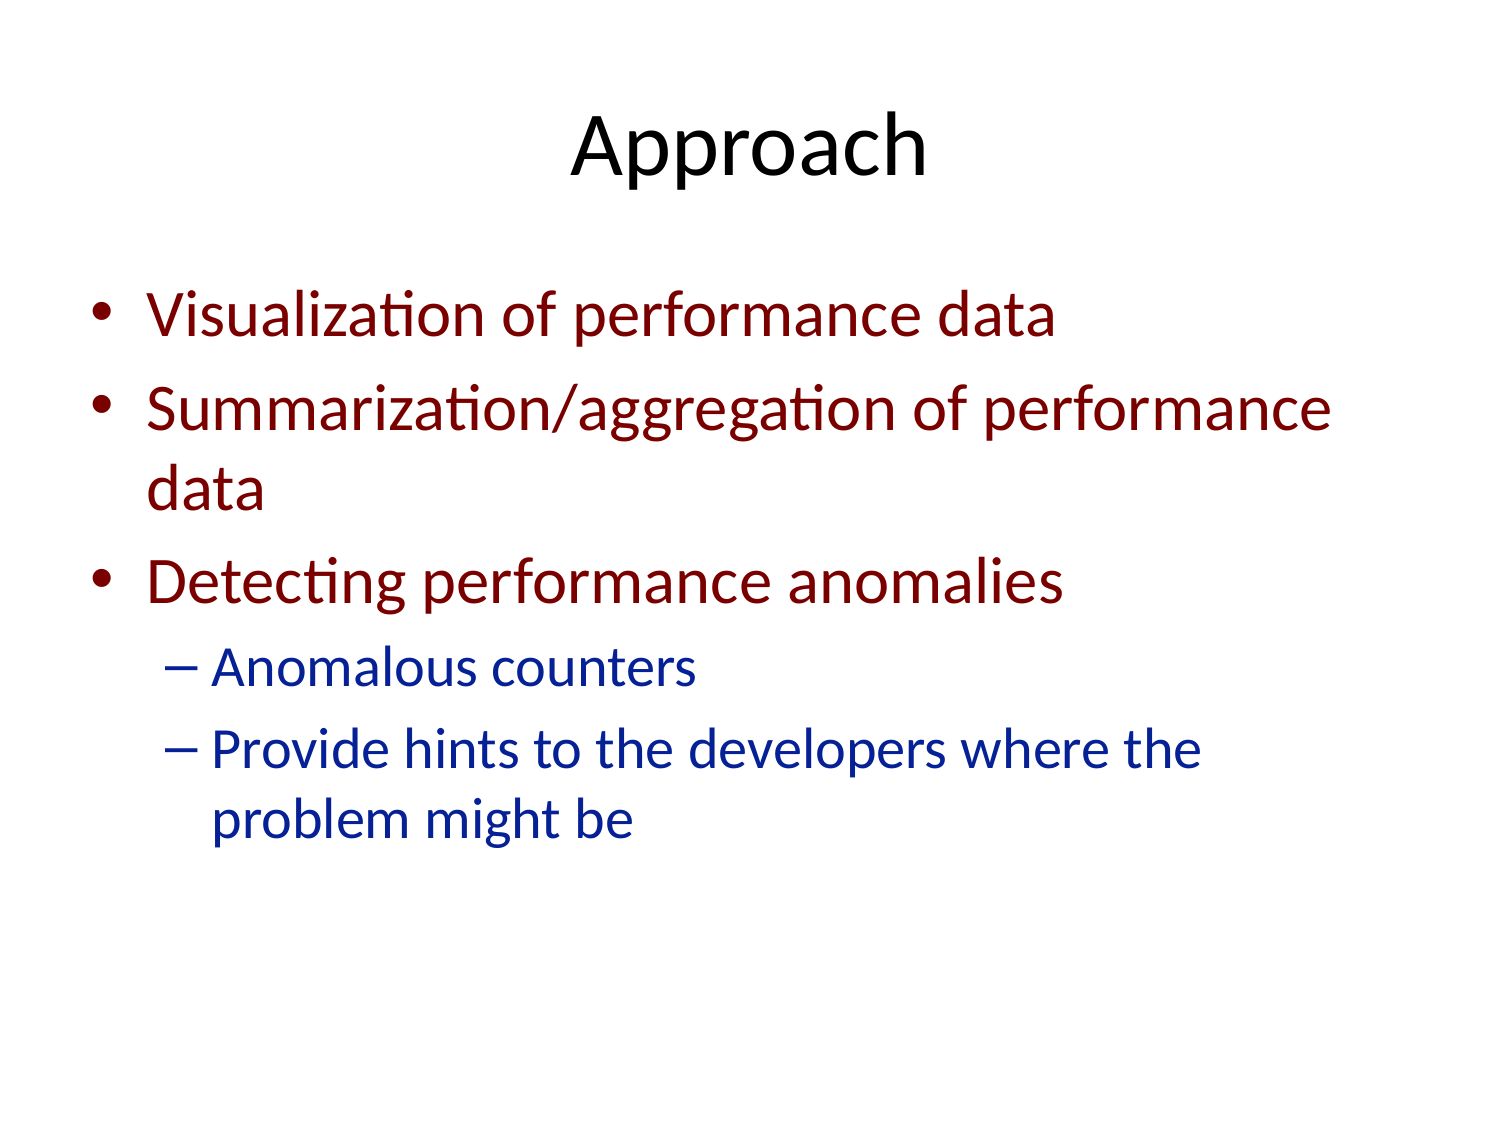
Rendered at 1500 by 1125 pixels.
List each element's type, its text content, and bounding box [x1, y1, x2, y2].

title Approach [75, 45, 1425, 233]
list Visualization of performance data Summarization/aggregation of performance data Detecting performance anomalies Anomalous counters Provide hints to the developers where the problem might be [75, 262, 1425, 1005]
